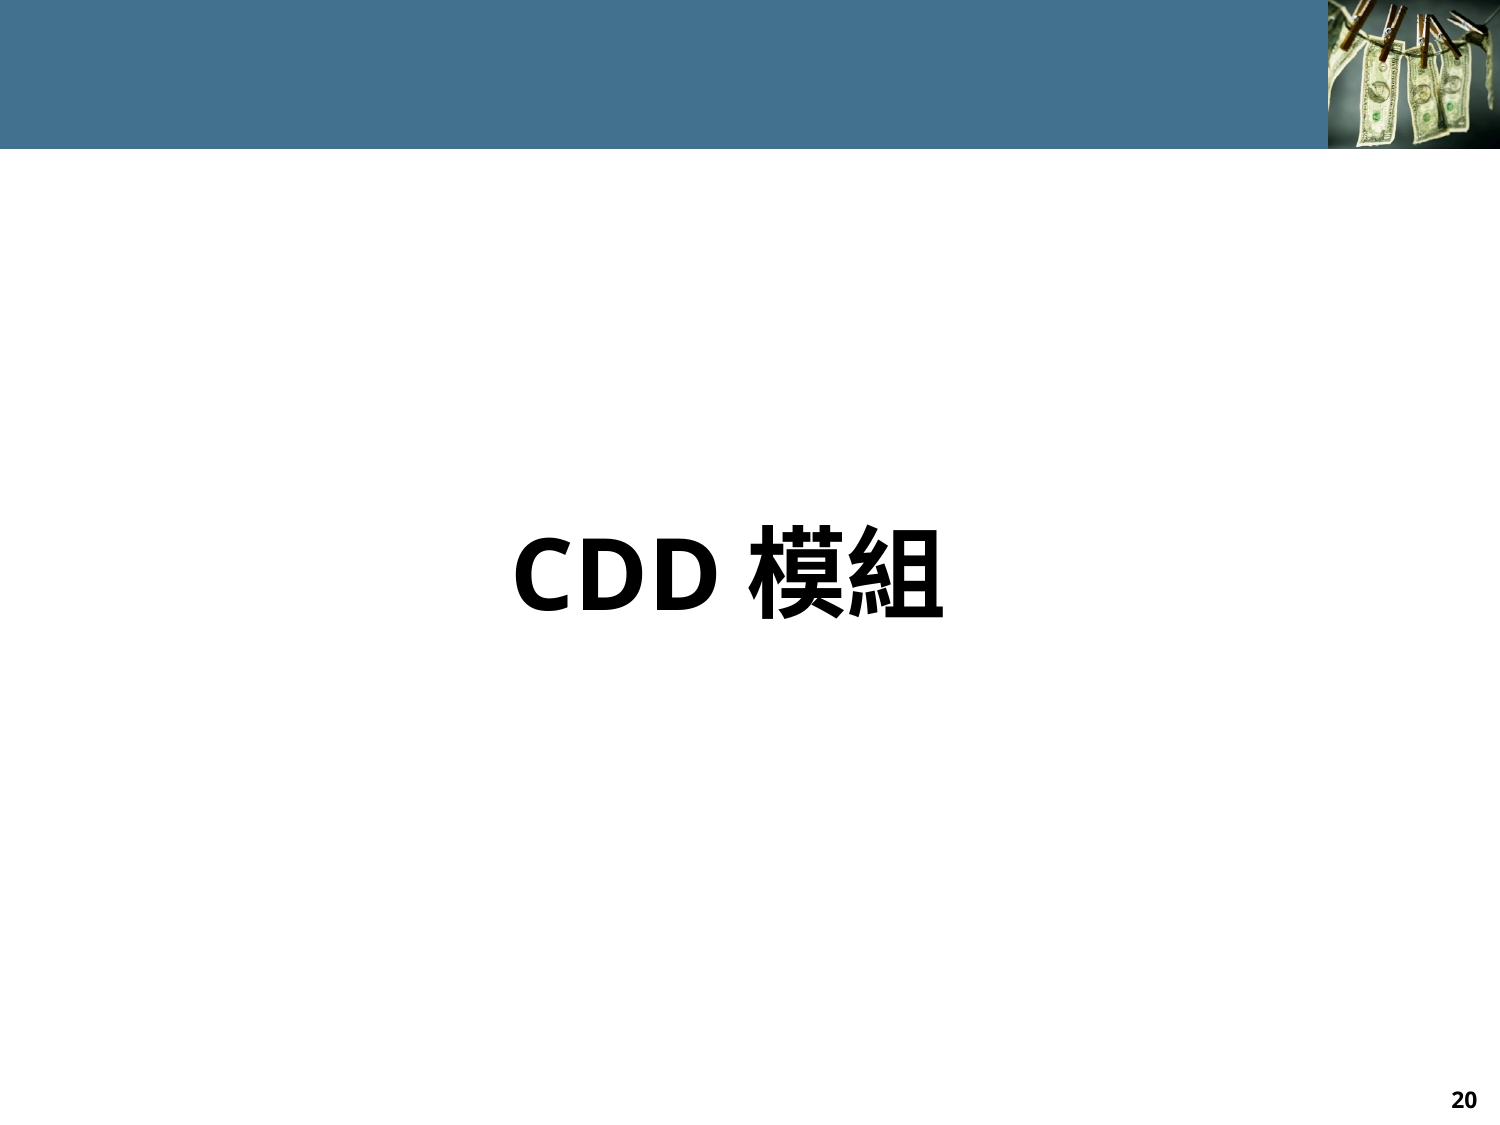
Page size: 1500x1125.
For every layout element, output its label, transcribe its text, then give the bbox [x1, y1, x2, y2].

slide_number 20 [1429, 1077, 1500, 1123]
picture [1328, 0, 1500, 149]
list CDD模組 [159, 503, 1223, 646]
